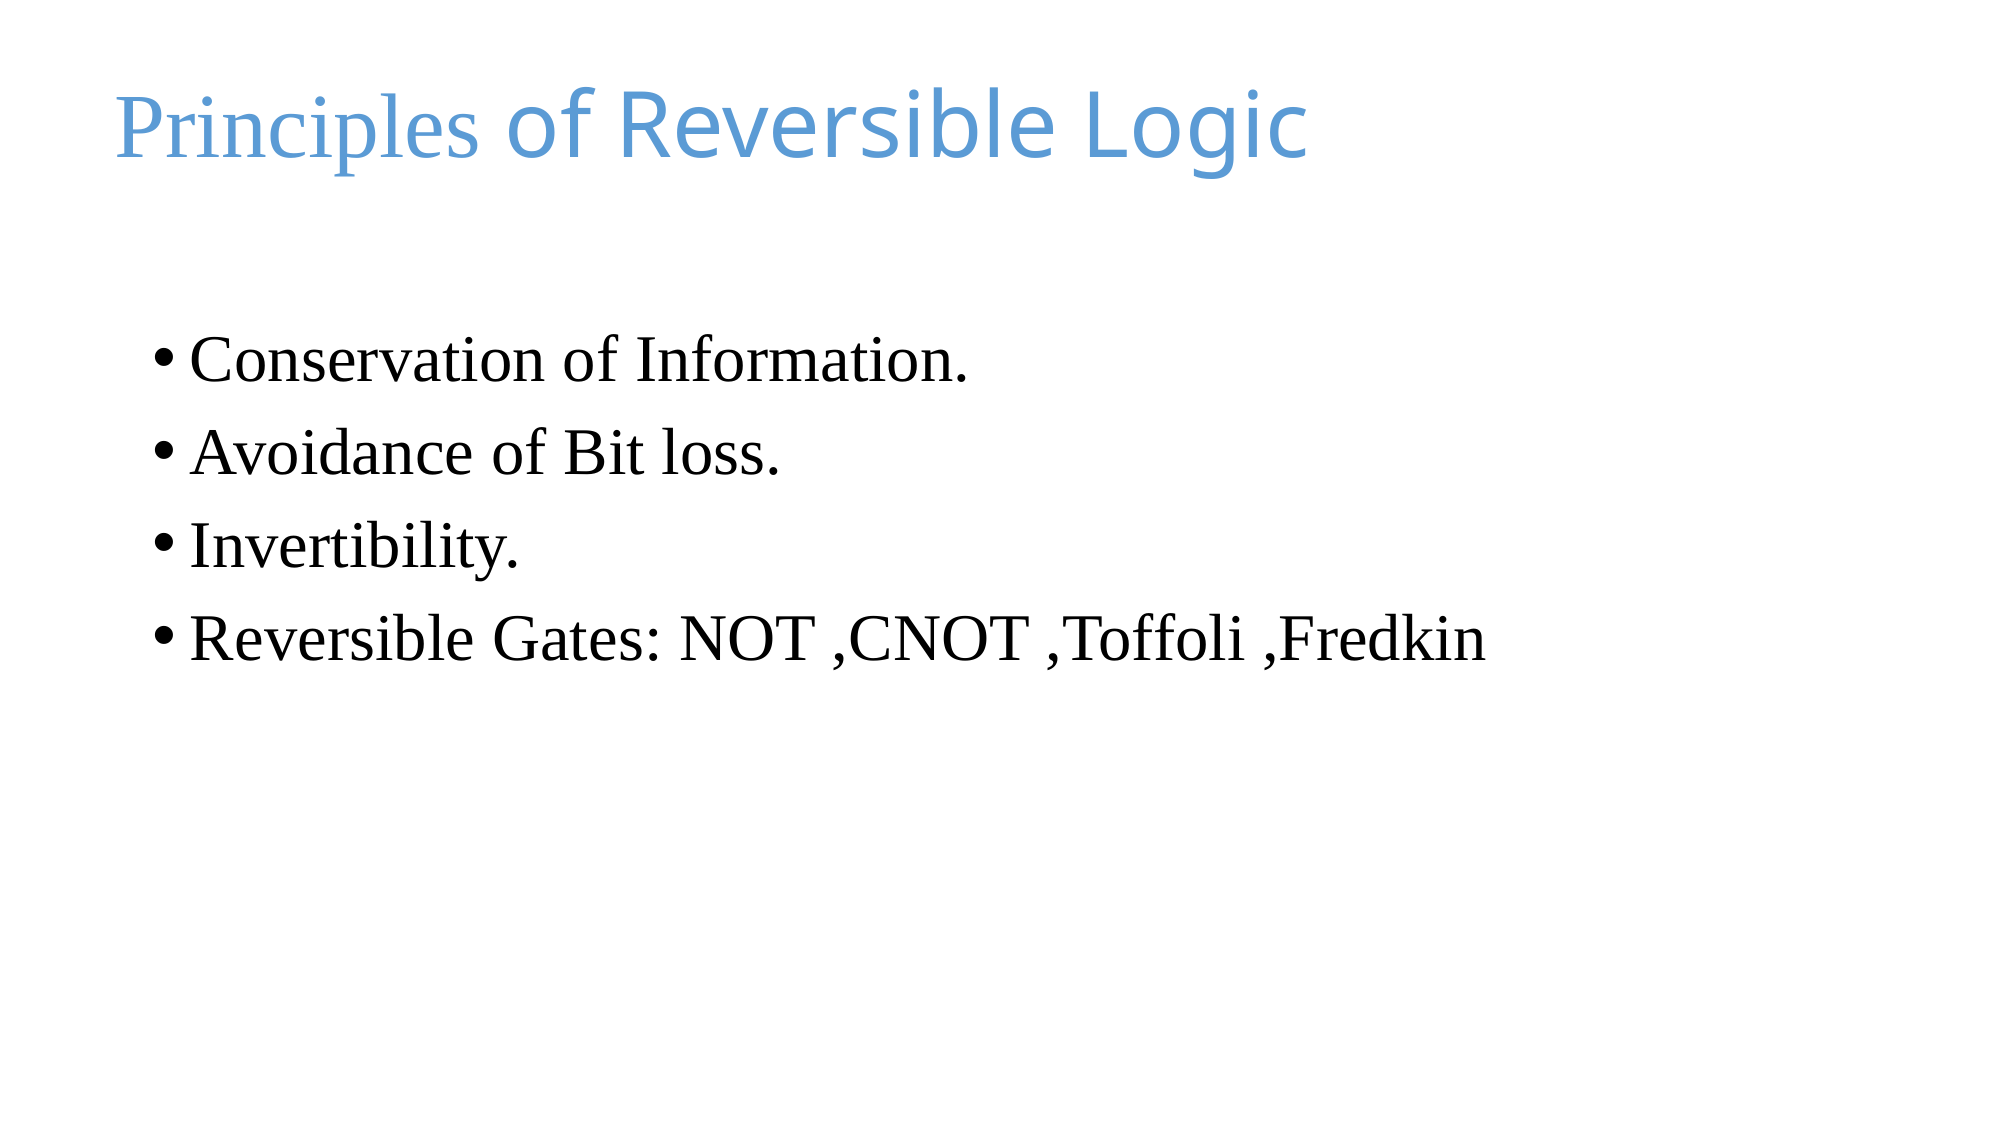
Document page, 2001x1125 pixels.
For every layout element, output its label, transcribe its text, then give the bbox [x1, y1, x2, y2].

title Principles of Reversible Logic [99, 18, 1825, 237]
list Conservation of Information.​ Avoidance of Bit loss.​ Invertibility.​ Reversible Gates: NOT ,CNOT ,Toffoli ,Fredkin​ [137, 316, 1863, 1031]
